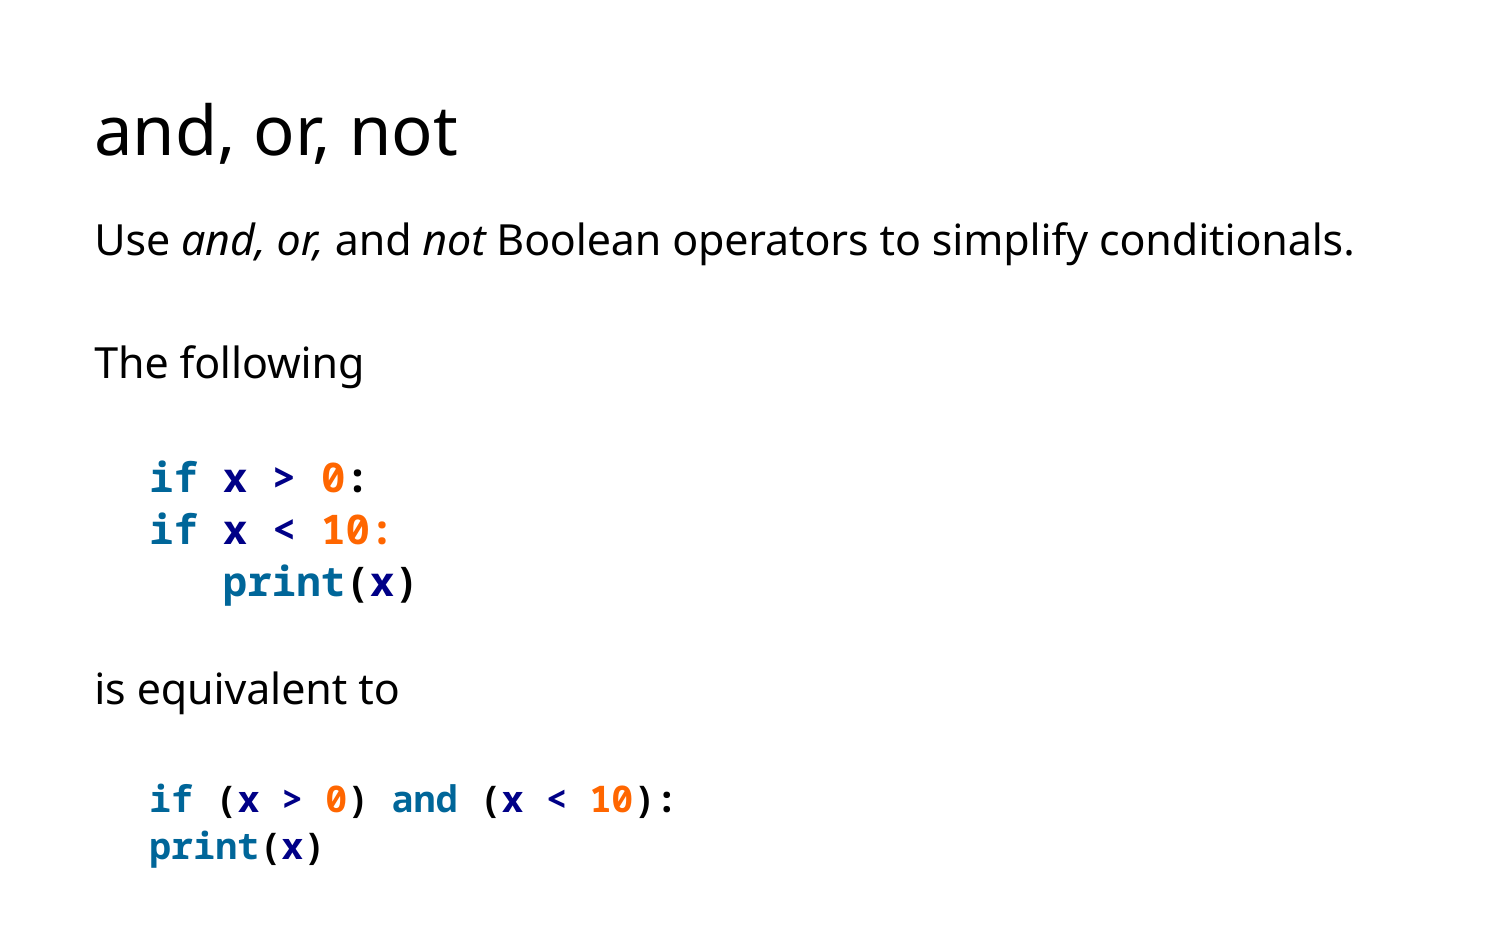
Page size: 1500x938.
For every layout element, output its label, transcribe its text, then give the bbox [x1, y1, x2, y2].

title and, or, not [79, 76, 1237, 189]
list Use and, or, and not Boolean operators to simplify conditionals. The following if x > 0: if x < 10: print(x) is equivalent to if (x > 0) and (x < 10): print(x) [79, 211, 1401, 916]
